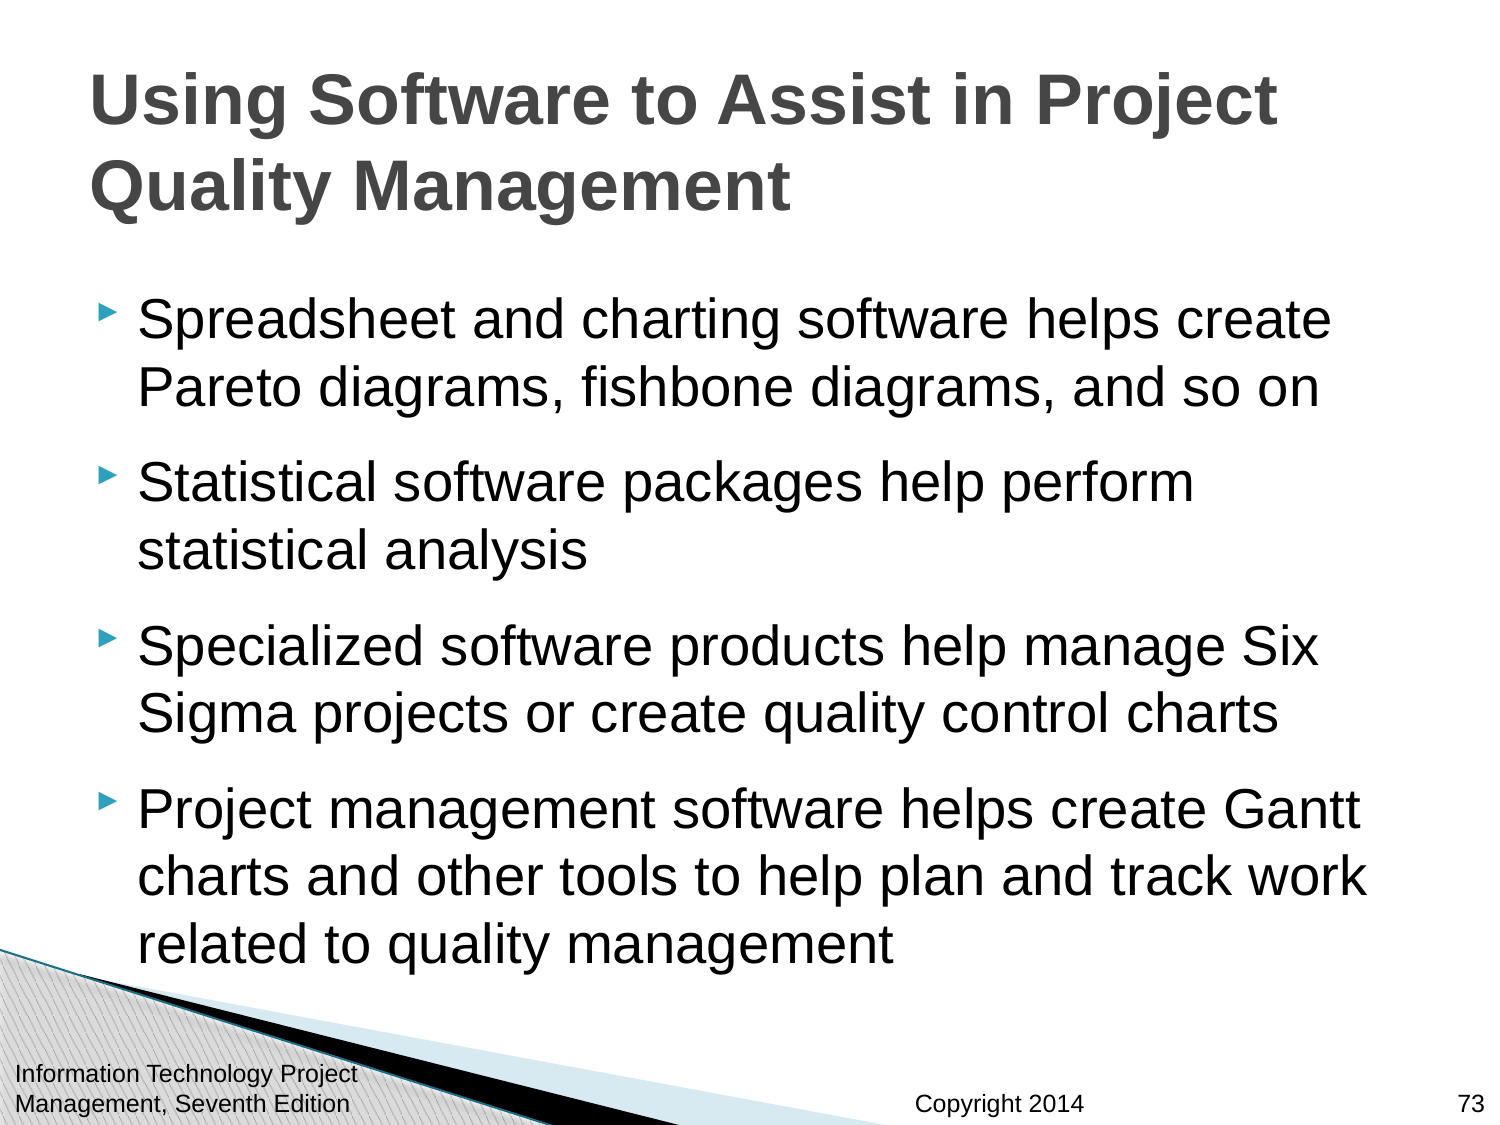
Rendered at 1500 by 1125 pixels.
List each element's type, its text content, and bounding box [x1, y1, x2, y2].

slide_number 73 [1408, 1065, 1500, 1125]
footer Information Technology Project Management, Seventh Edition [0, 1065, 425, 1125]
title Using Software to Assist in Project Quality Management [75, 45, 1425, 233]
list Spreadsheet and charting software helps create Pareto diagrams, fishbone diagrams, and so on Statistical software packages help perform statistical analysis Specialized software products help manage Six Sigma projects or create quality control charts Project management software helps create Gantt charts and other tools to help plan and track work related to quality management [62, 274, 1451, 1026]
